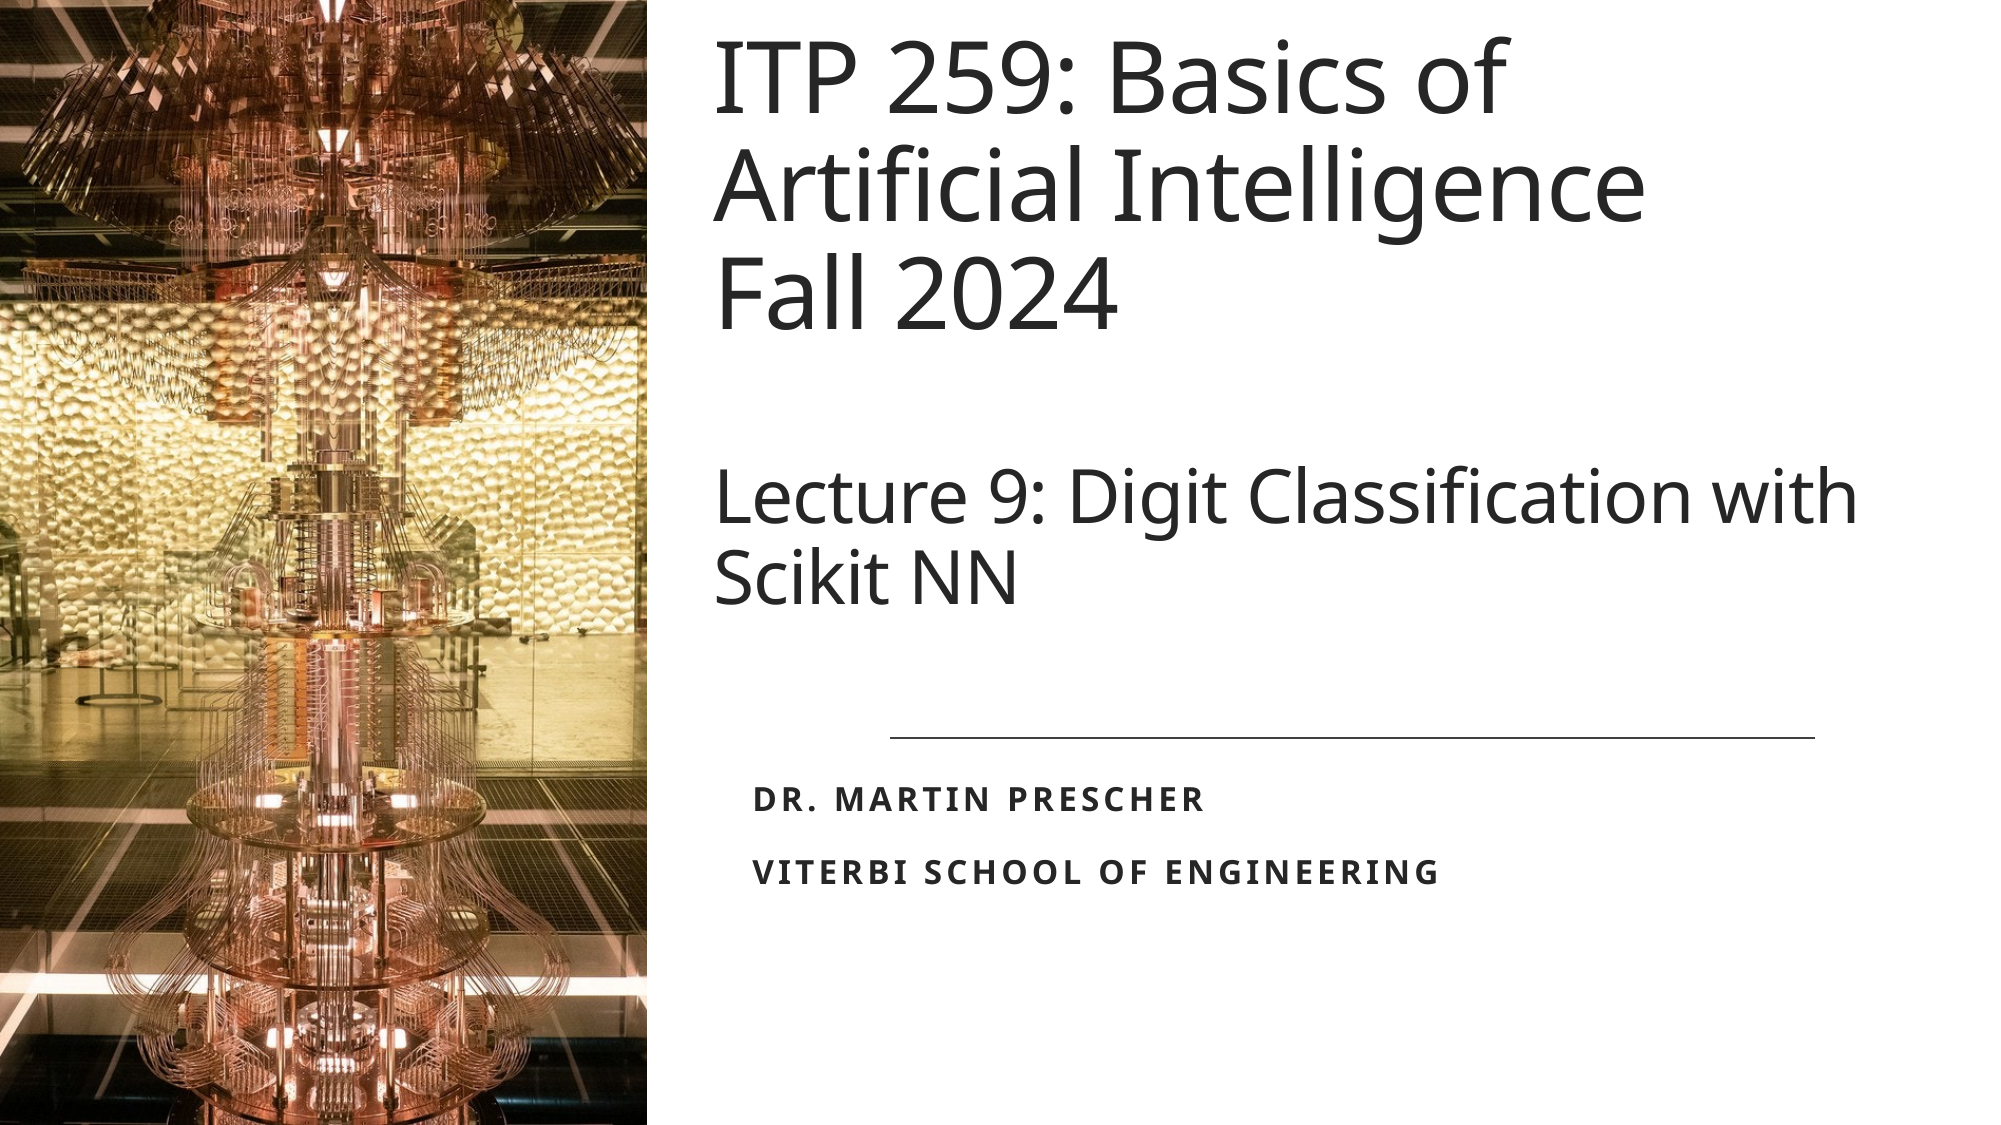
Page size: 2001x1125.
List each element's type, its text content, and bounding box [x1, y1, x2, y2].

text_box Dr. Martin Prescher Viterbi school of engineering [737, 766, 1975, 1033]
picture [0, 0, 648, 1125]
table_cell 5 [892, 737, 1819, 745]
text_box [654, 0, 2000, 1125]
title ITP 259: Basics of Artificial Intelligence Fall 2024 Lecture 9: Digit Classification with Scikit NN [698, 215, 1912, 629]
